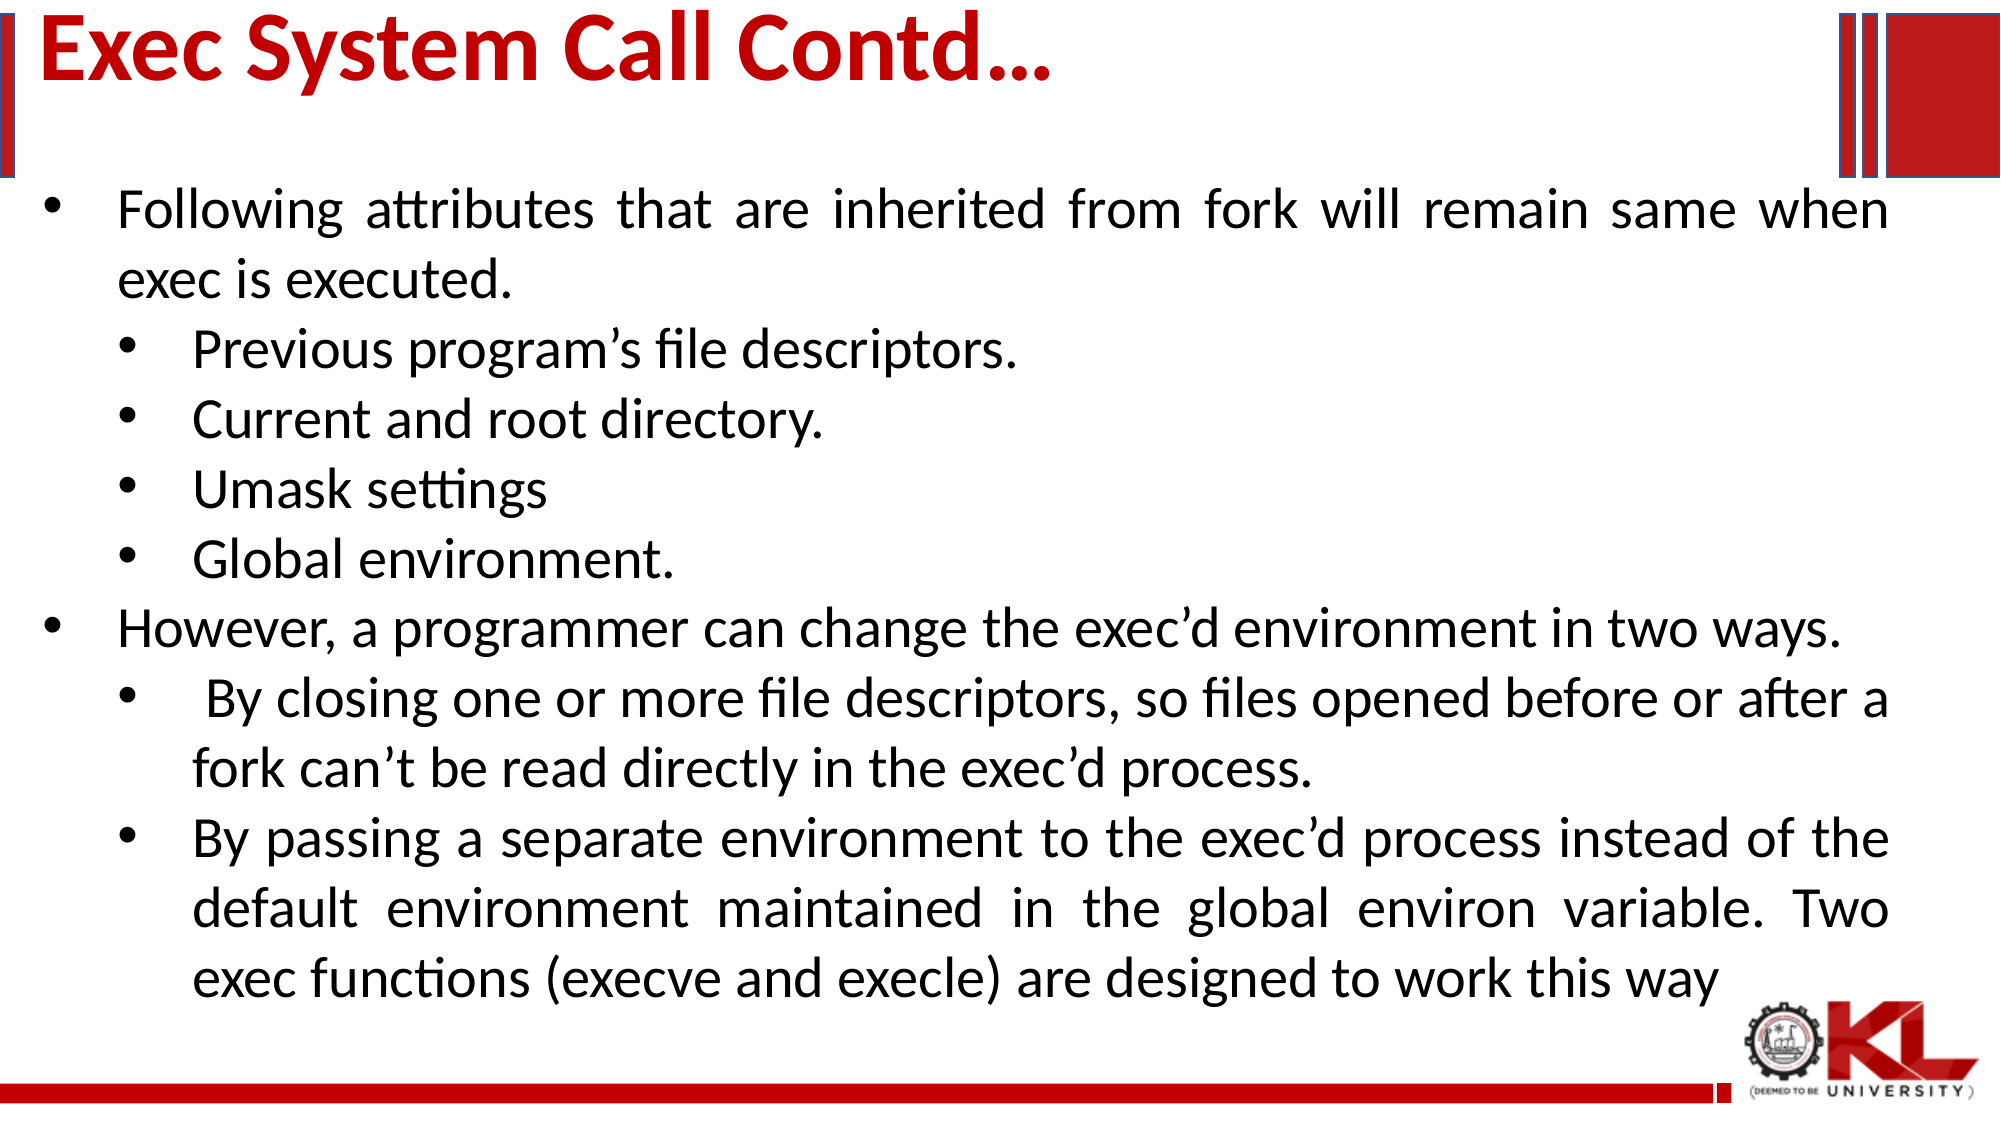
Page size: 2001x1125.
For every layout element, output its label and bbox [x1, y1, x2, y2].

text_box [0, 0, 2000, 1104]
